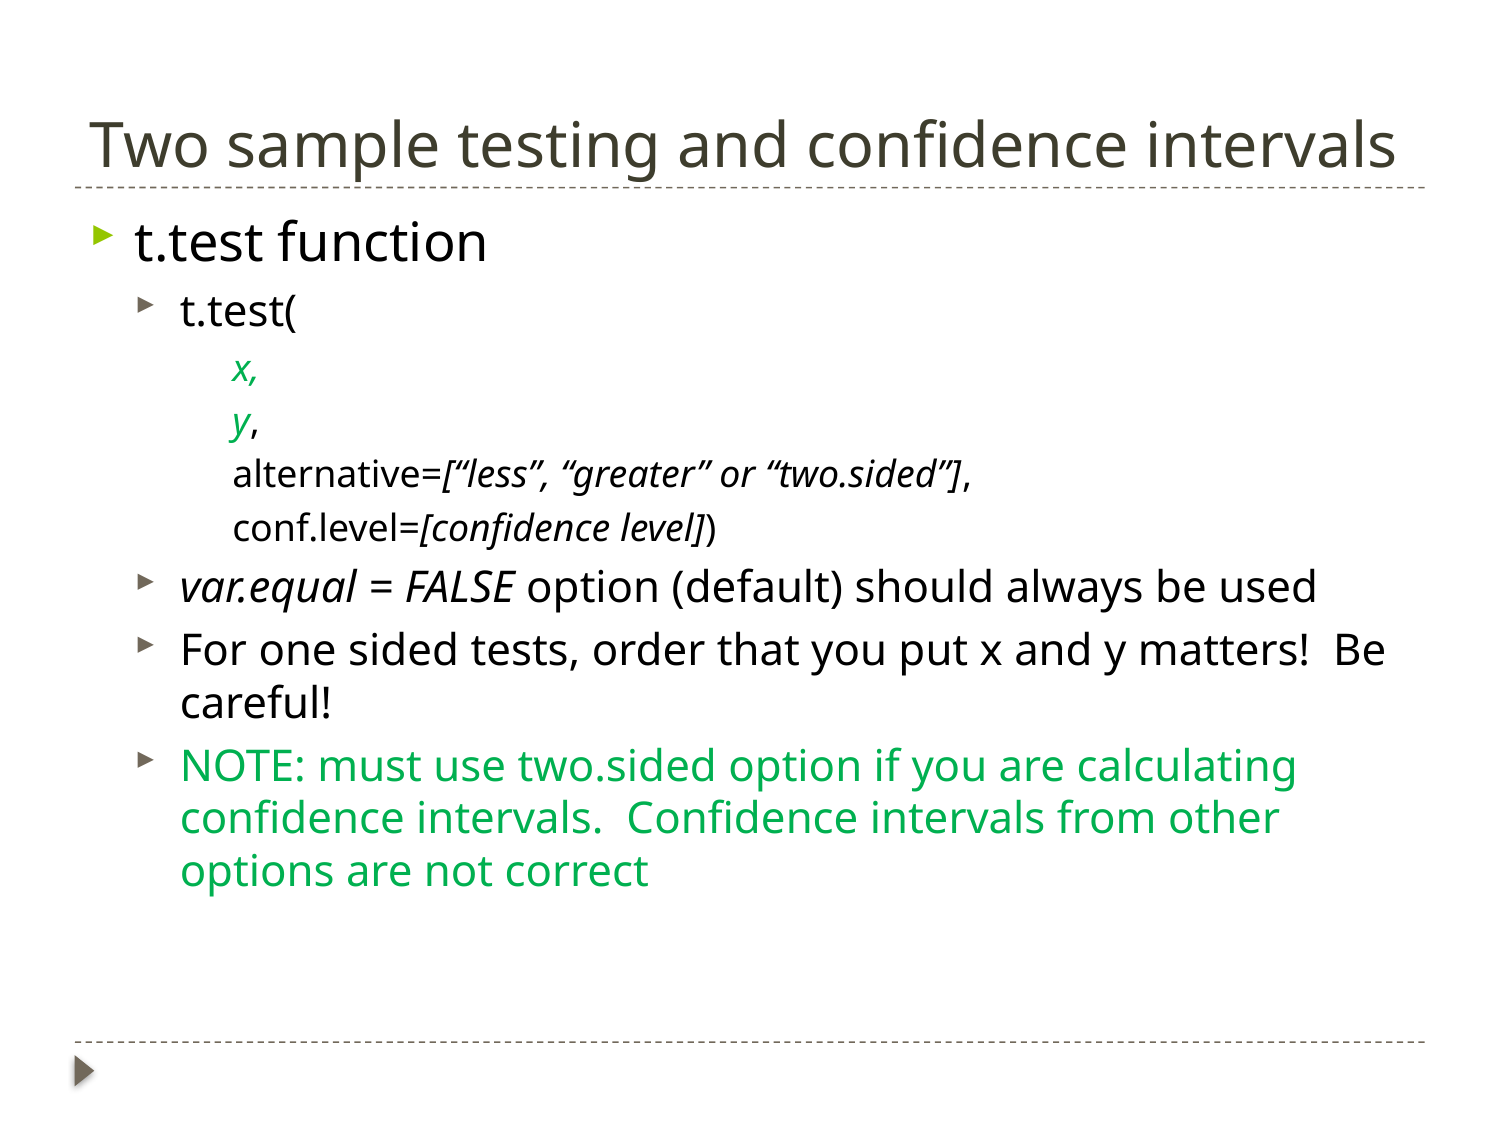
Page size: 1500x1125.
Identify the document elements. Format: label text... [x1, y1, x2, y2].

list t.test function t.test( x, y, alternative=[“less”, “greater” or “two.sided”], conf.level=[confidence level]) var.equal = FALSE option (default) should always be used For one sided tests, order that you put x and y matters! Be careful! NOTE: must use two.sided option if you are calculating confidence intervals. Confidence intervals from other options are not correct [75, 200, 1425, 1010]
title Two sample testing and confidence intervals [75, 24, 1425, 188]
